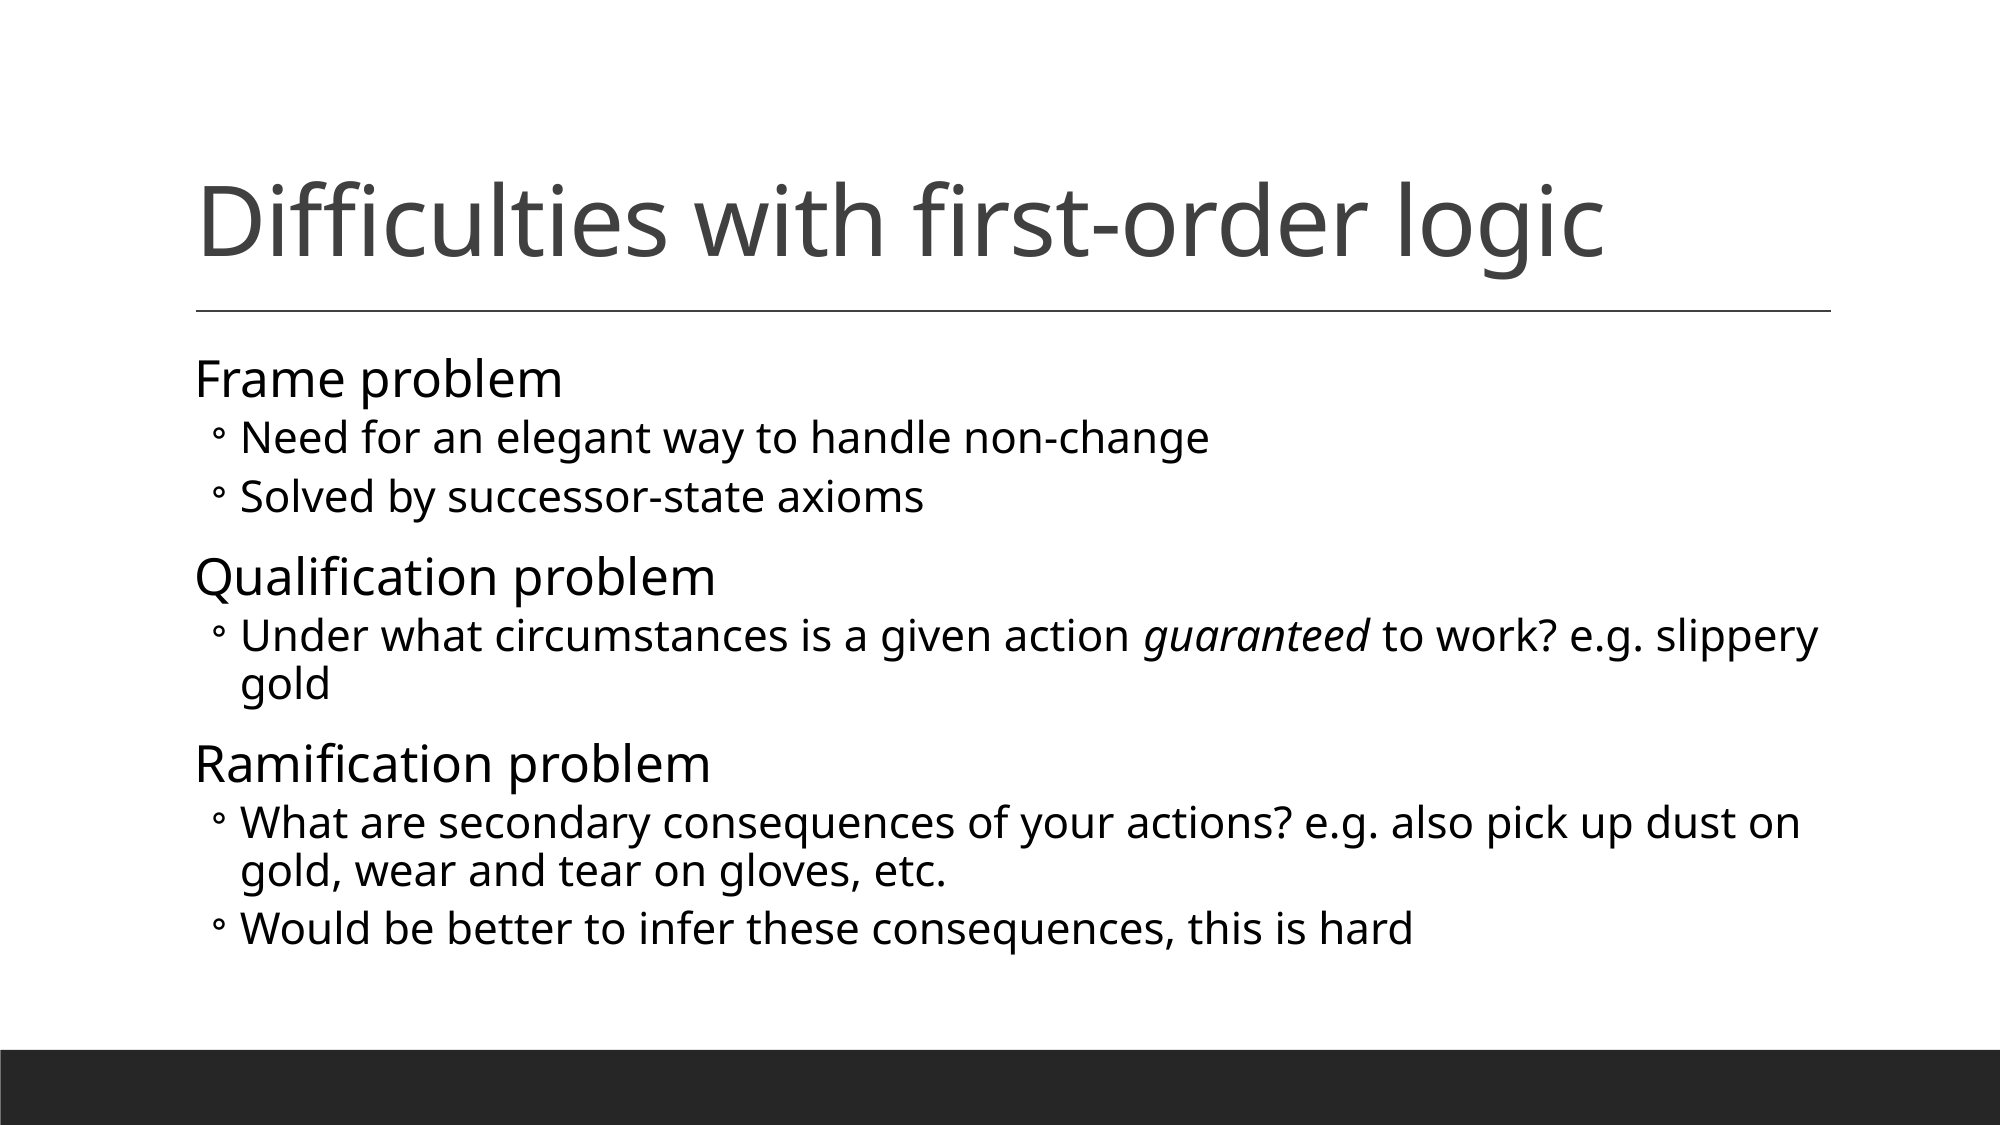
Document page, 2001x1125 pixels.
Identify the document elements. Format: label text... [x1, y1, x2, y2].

list Frame problem Need for an elegant way to handle non-change Solved by successor-state axioms Qualification problem Under what circumstances is a given action guaranteed to work? e.g. slippery gold Ramification problem What are secondary consequences of your actions? e.g. also pick up dust on gold, wear and tear on gloves, etc. Would be better to infer these consequences, this is hard [180, 345, 1830, 963]
title Difficulties with first-order logic [180, 47, 1830, 285]
